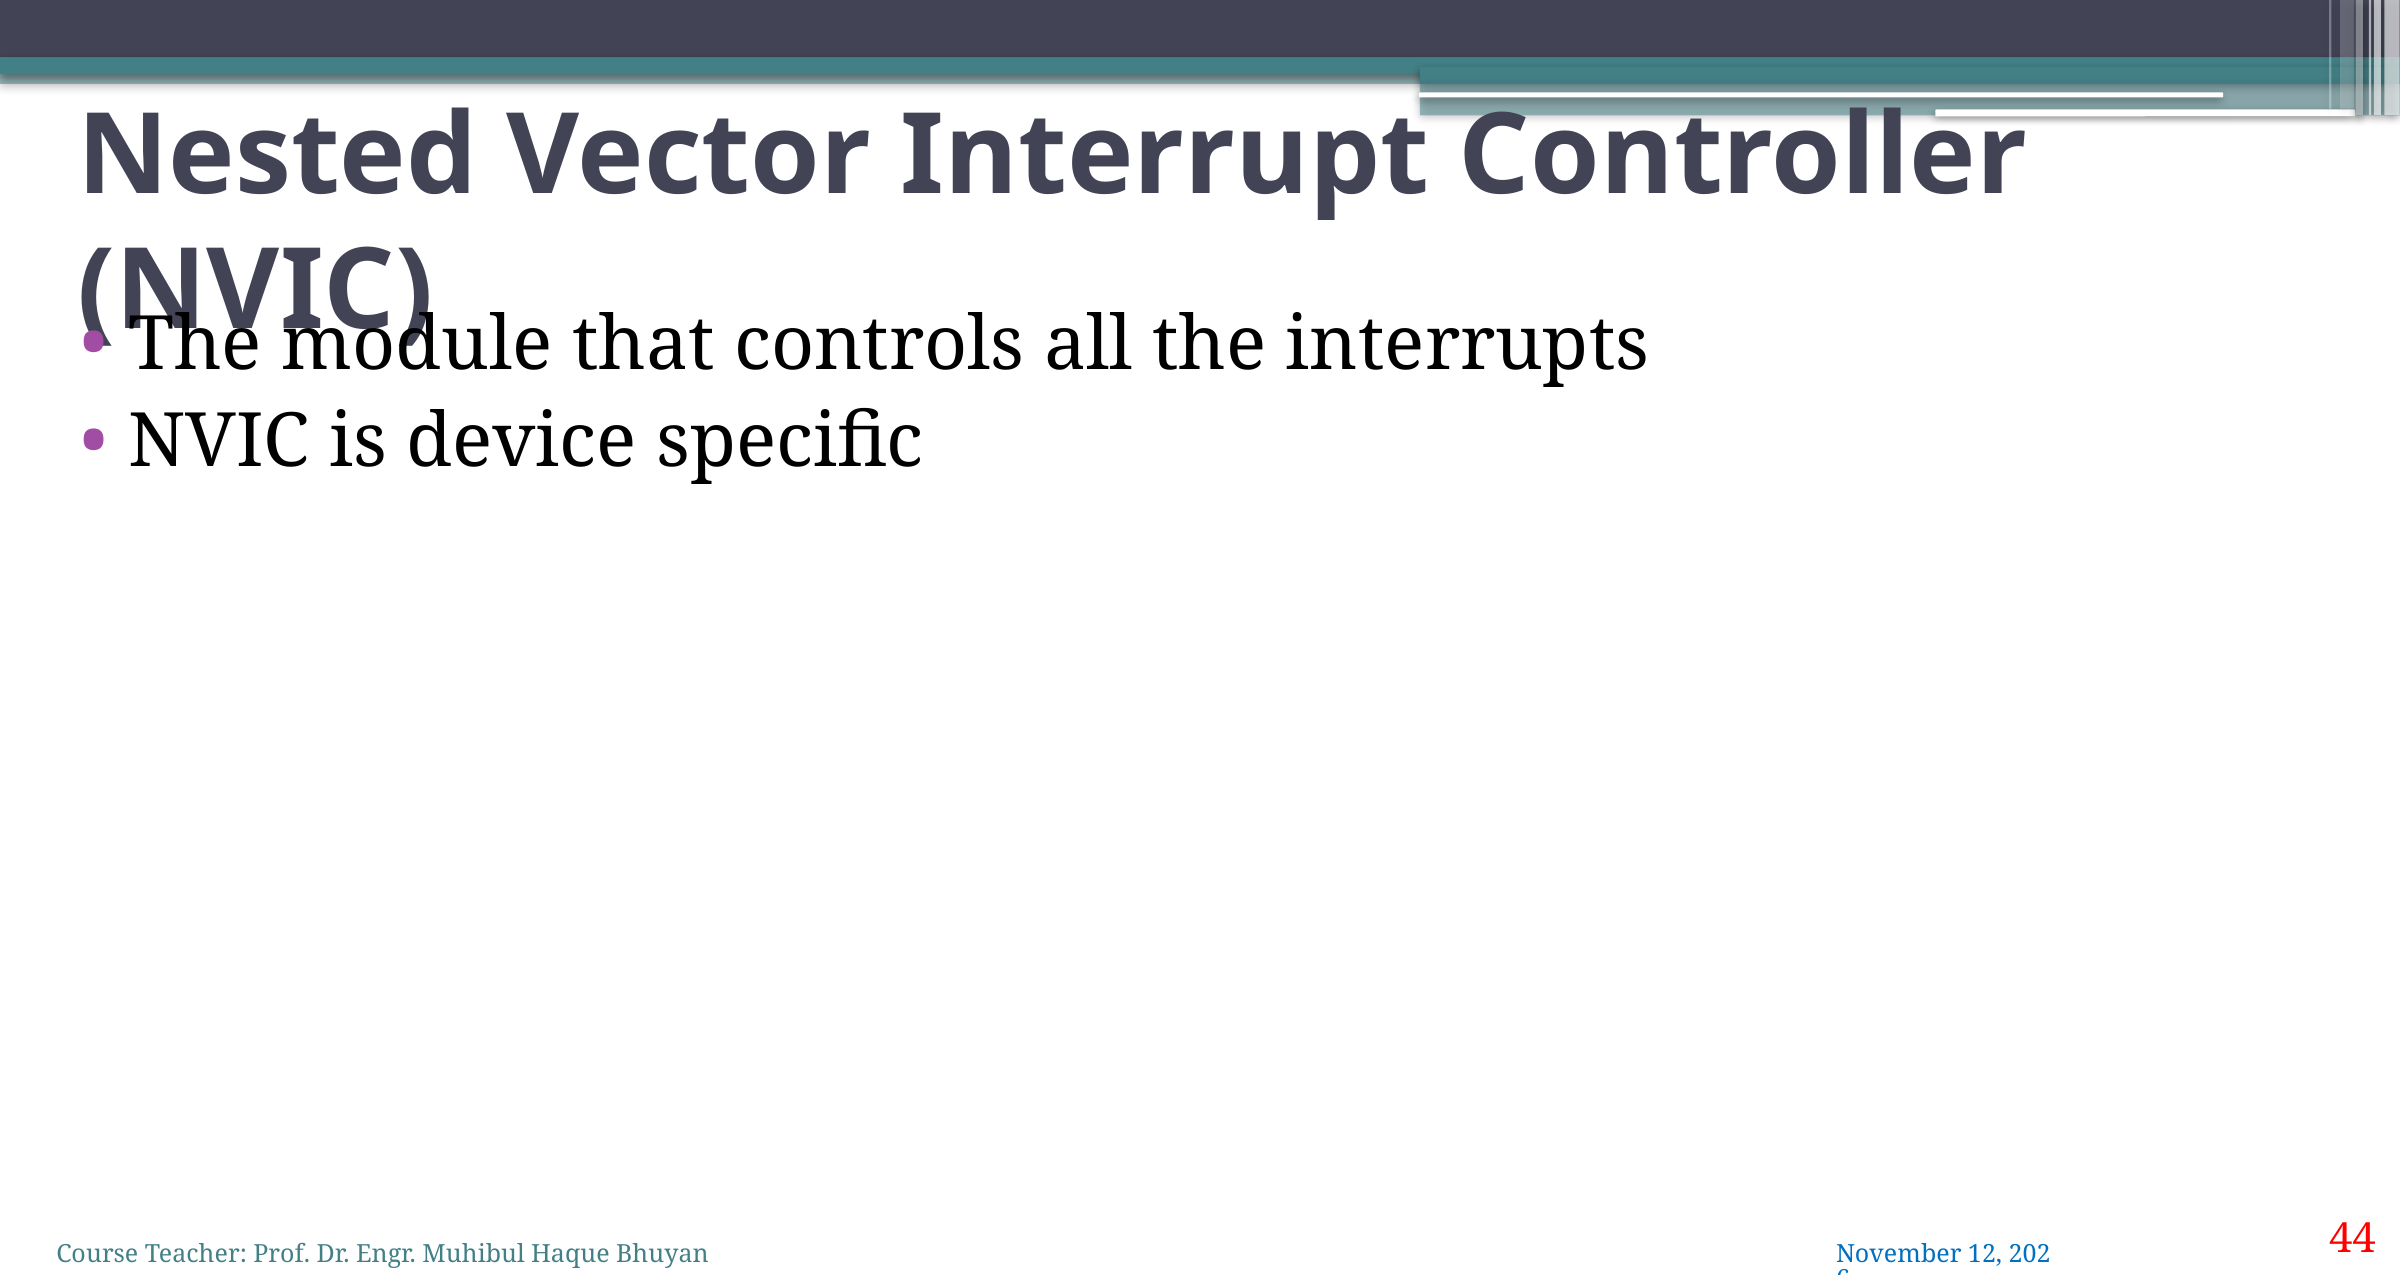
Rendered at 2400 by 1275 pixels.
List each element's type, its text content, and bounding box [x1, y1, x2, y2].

slide_number 44 [2162, 1222, 2391, 1275]
footer Course Teacher: Prof. Dr. Engr. Muhibul Haque Bhuyan [41, 1229, 838, 1275]
title Nested Vector Interrupt Controller (NVIC) [62, 116, 2391, 315]
list The module that controls all the interrupts NVIC is device specific [45, 287, 2363, 525]
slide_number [1821, 1229, 2073, 1275]
